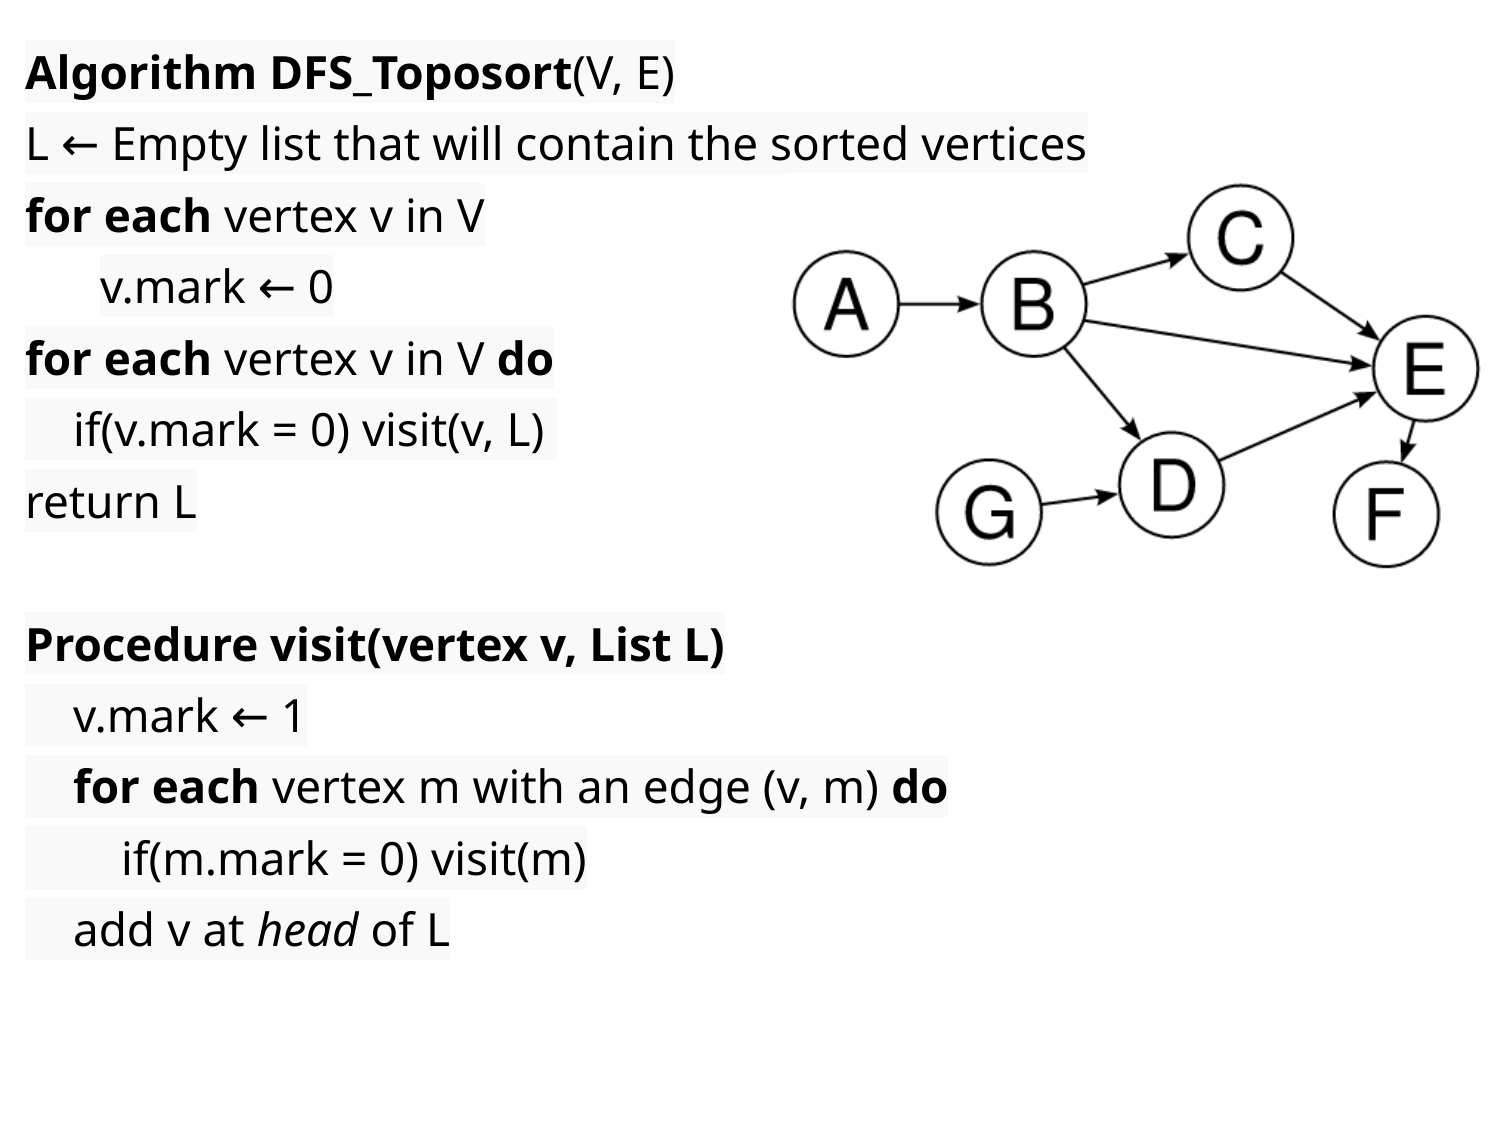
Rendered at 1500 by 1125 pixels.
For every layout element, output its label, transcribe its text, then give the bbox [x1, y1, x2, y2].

picture [789, 172, 1500, 589]
text_box Algorithm DFS_Toposort(V, E) L ← Empty list that will contain the sorted vertices for each vertex v in V v.mark ← 0 for each vertex v in V do if(v.mark = 0) visit(v, L) return L Procedure visit(vertex v, List L) v.mark ← 1 for each vertex m with an edge (v, m) do if(m.mark = 0) visit(m) add v at head of L [10, 11, 1306, 991]
